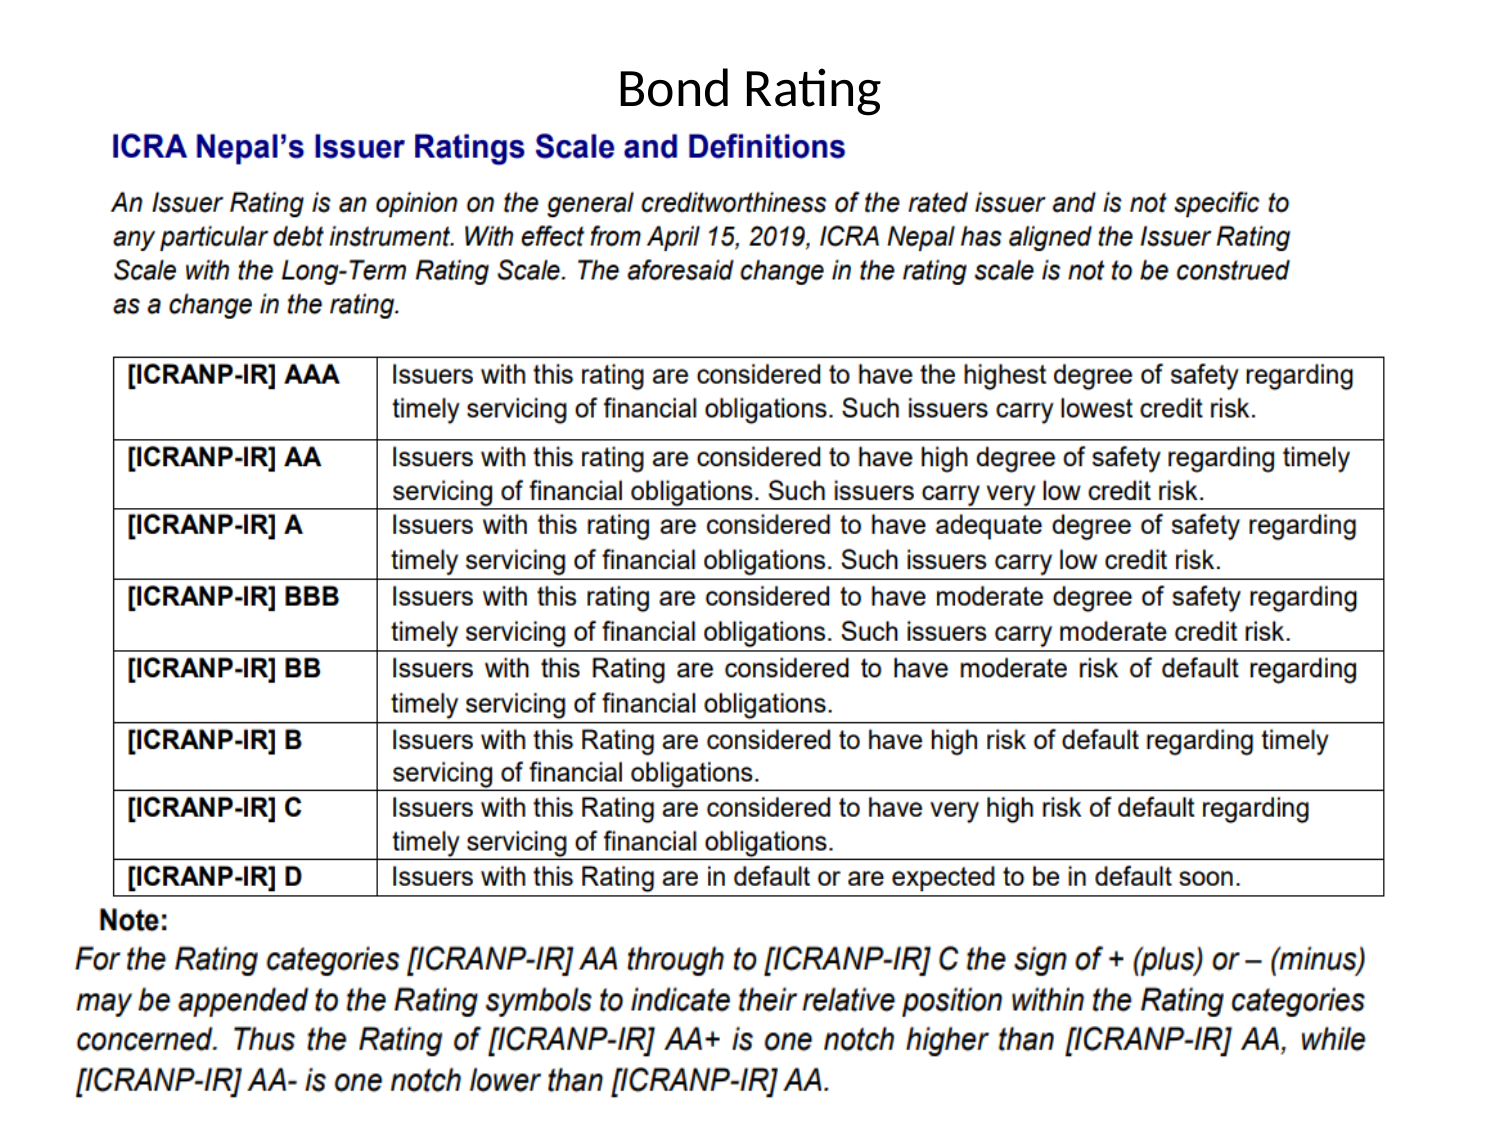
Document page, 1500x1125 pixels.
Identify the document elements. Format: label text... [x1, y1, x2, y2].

picture [62, 899, 1388, 1110]
title Bond Rating [75, 45, 1425, 125]
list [99, 124, 1401, 913]
